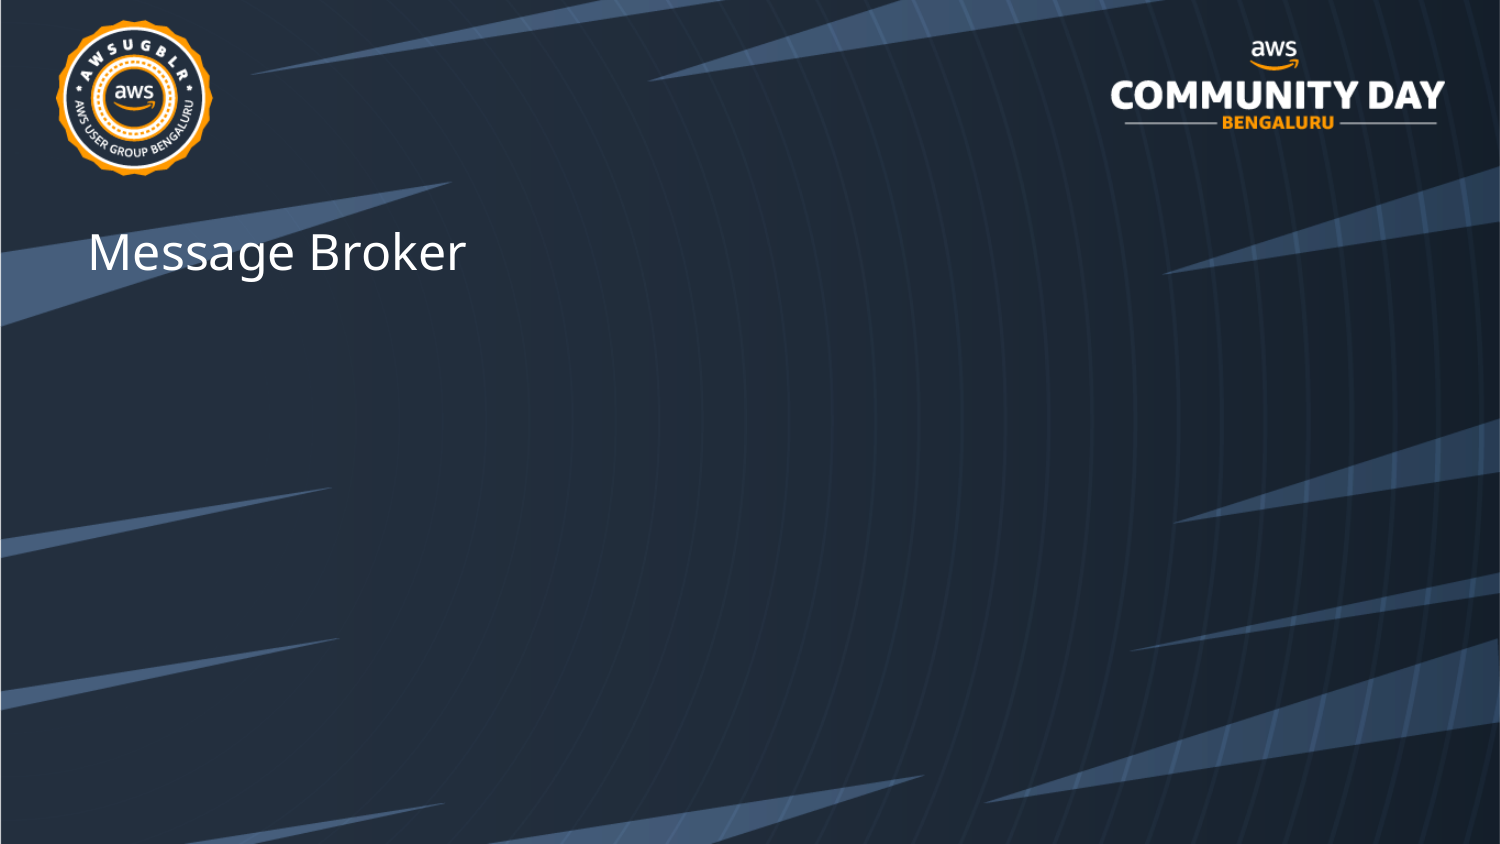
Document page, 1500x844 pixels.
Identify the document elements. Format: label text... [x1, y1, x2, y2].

title Message Broker [72, 213, 1488, 342]
picture [0, 0, 1500, 844]
